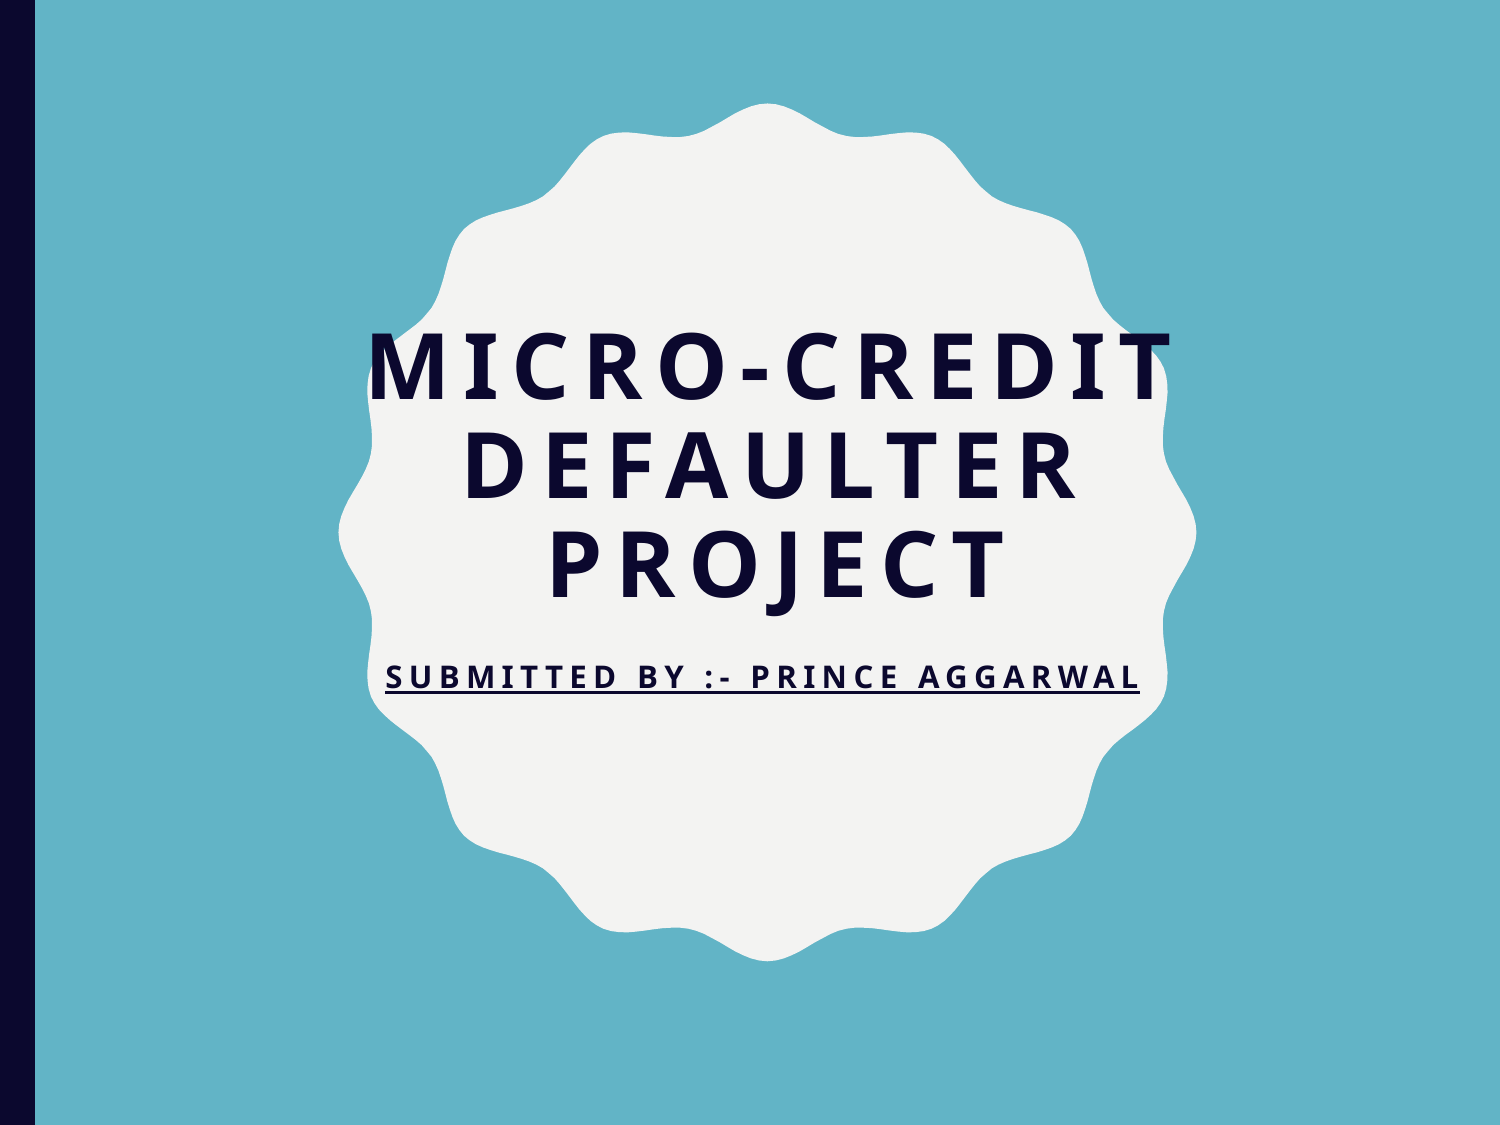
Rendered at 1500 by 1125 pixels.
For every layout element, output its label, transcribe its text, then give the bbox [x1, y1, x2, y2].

subtitle Submitted by :- Prince aggarwal [237, 650, 1288, 938]
title Micro-Credit Defaulter Project [237, 312, 1313, 625]
